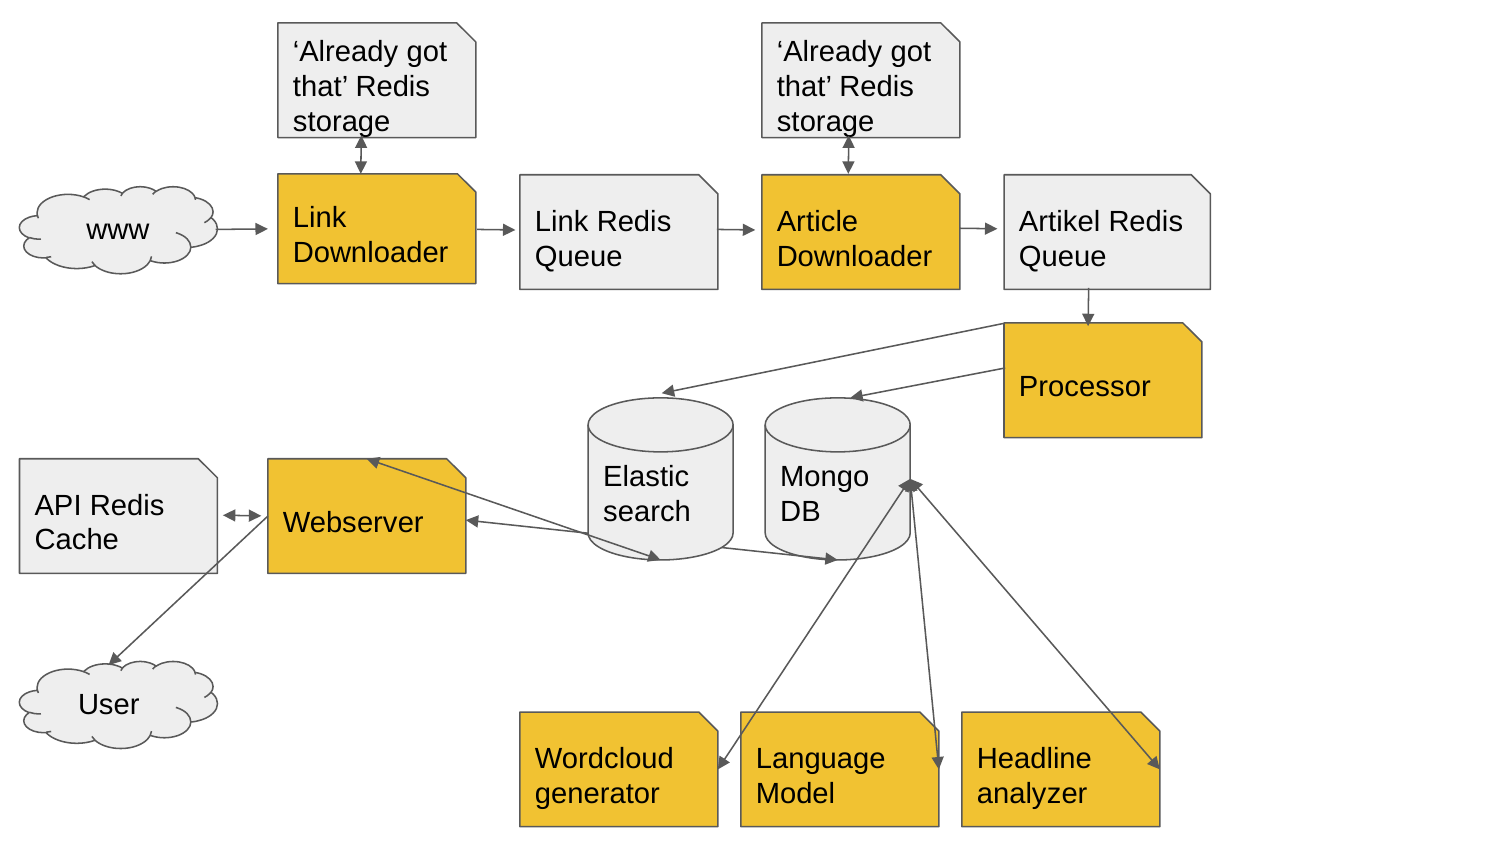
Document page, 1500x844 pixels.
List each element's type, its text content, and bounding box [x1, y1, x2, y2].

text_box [661, 323, 1004, 394]
text_box Artikel Redis Queue [1004, 174, 1211, 290]
text_box API Redis Cache [19, 458, 218, 574]
text_box Elastic search [588, 397, 734, 518]
text_box Link Downloader [277, 173, 476, 284]
text_box Article Downloader [761, 174, 960, 290]
text_box Processor [1003, 322, 1202, 438]
text_box User [19, 663, 218, 749]
text_box ‘Already got that’ Redis storage [277, 22, 476, 138]
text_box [108, 573, 368, 666]
text_box Link Redis Queue [519, 174, 718, 290]
text_box Headline analyzer [961, 712, 1160, 827]
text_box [465, 519, 838, 561]
text_box Wordcloud generator [519, 712, 718, 827]
text_box Mongo DB [765, 402, 911, 558]
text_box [850, 367, 1006, 399]
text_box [618, 570, 831, 713]
text_box ‘Already got that’ Redis storage [761, 22, 960, 138]
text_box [465, 478, 589, 517]
text_box Language Model [740, 721, 939, 827]
text_box www [19, 186, 218, 274]
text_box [837, 559, 1062, 713]
text_box Webserver [267, 458, 466, 574]
